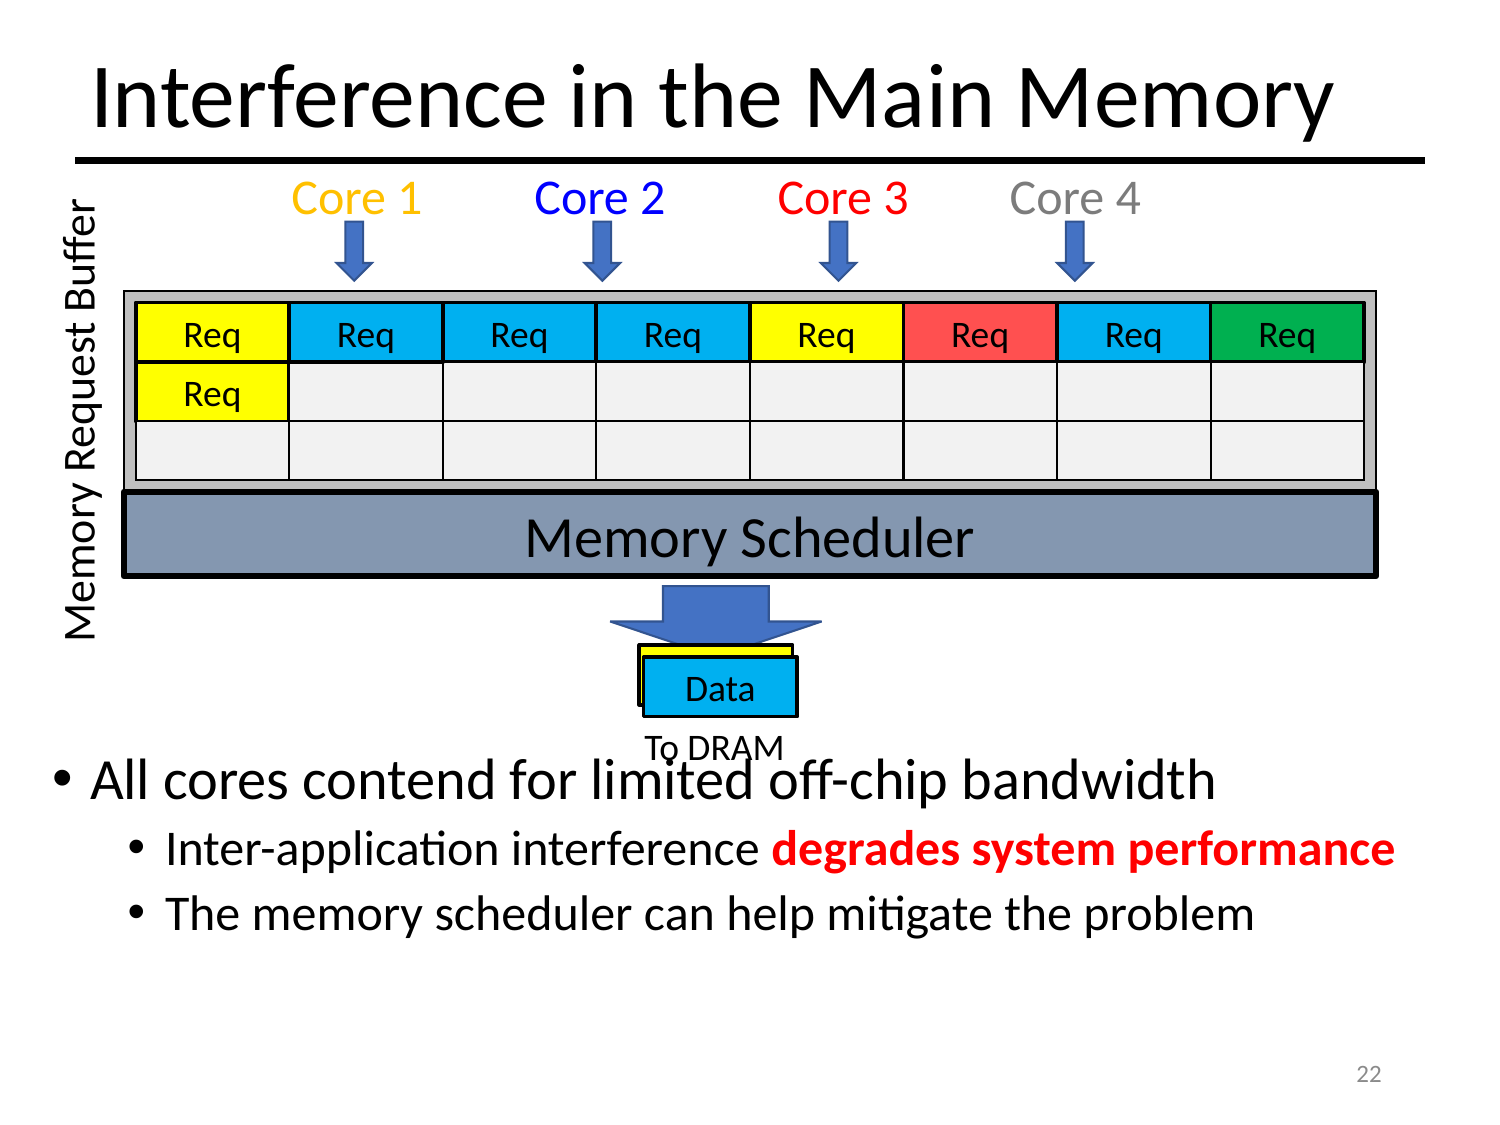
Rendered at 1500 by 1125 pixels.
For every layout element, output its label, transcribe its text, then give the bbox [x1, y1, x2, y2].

text_box Data [639, 645, 793, 705]
text_box Req [1211, 302, 1365, 361]
text_box Req [904, 302, 1057, 361]
text_box [442, 420, 595, 481]
text_box Req [597, 302, 749, 361]
text_box [749, 420, 902, 481]
text_box Core 1 [276, 164, 458, 233]
text_box [902, 361, 1056, 420]
text_box [595, 420, 749, 481]
text_box Req [749, 302, 904, 361]
text_box [1056, 361, 1210, 420]
text_box [290, 420, 442, 481]
slide_number 22 [1059, 1042, 1397, 1103]
text_box [1054, 220, 1096, 283]
text_box Req [1057, 302, 1211, 361]
text_box Memory Request Buffer [41, 101, 111, 657]
text_box [1210, 361, 1365, 420]
text_box [595, 361, 749, 420]
text_box Req [135, 302, 289, 363]
text_box [288, 363, 442, 420]
text_box Interference in the Main Memory [74, 21, 1425, 160]
text_box [902, 420, 1056, 481]
text_box Core 4 [994, 164, 1176, 233]
text_box Req [135, 363, 288, 420]
text_box [442, 361, 595, 420]
text_box [609, 585, 823, 645]
text_box Req [289, 302, 443, 363]
text_box Core 2 [519, 164, 701, 233]
text_box [334, 220, 375, 283]
text_box [582, 220, 623, 283]
text_box [1056, 420, 1210, 481]
text_box [135, 420, 290, 481]
text_box Core 3 [762, 164, 944, 233]
text_box Req [443, 302, 597, 361]
text_box [1210, 420, 1365, 481]
text_box [749, 361, 902, 420]
text_box Memory Scheduler [123, 491, 1376, 577]
text_box [123, 290, 1377, 492]
text_box To DRAM [431, 715, 998, 776]
list All cores contend for limited off-chip bandwidth Inter-application interference degrades system performance The memory scheduler can help mitigate the problem [37, 149, 1450, 1025]
text_box Data [643, 656, 798, 717]
text_box [818, 220, 859, 283]
